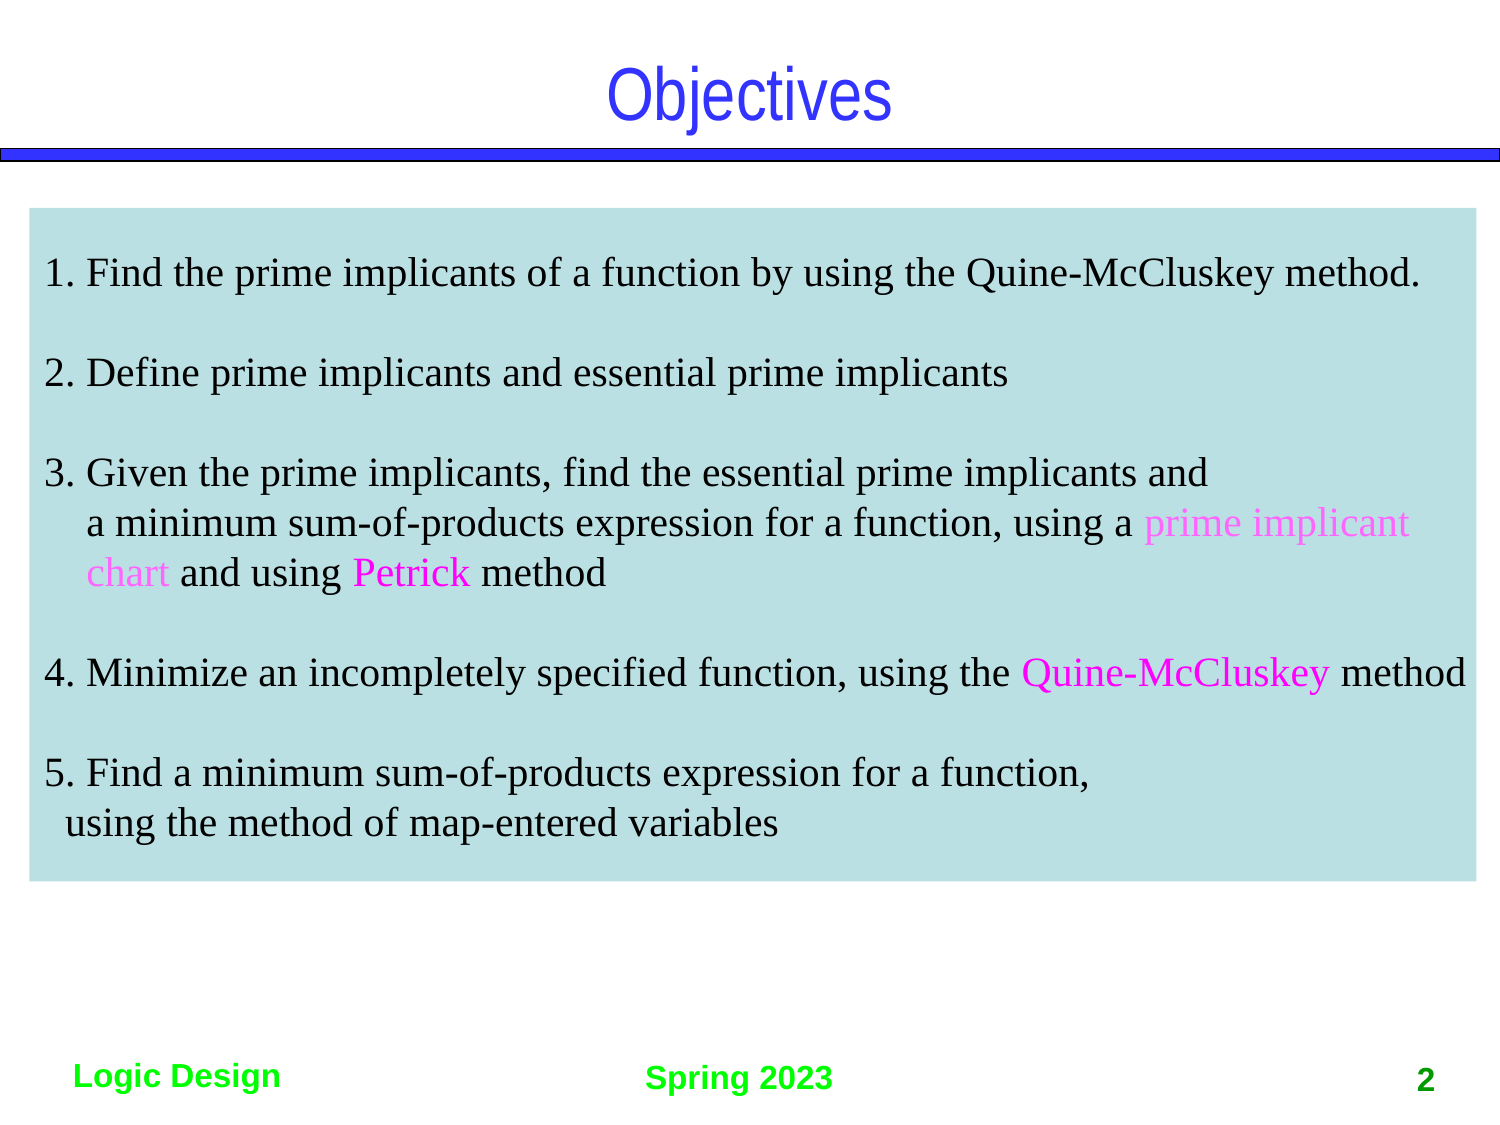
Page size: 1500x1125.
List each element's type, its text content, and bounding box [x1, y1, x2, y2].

text_box 1. Find the prime implicants of a function by using the Quine-McCluskey method. 2. Define prime implicants and essential prime implicants 3. Given the prime implicants, find the essential prime implicants and a minimum sum-of-products expression for a function, using a prime implicant chart and using Petrick method 4. Minimize an incompletely specified function, using the Quine-McCluskey method 5. Find a minimum sum-of-products expression for a function, using the method of map-entered variables [29, 207, 1477, 882]
text_box Objectives [74, 42, 1425, 138]
slide_number 2 [1369, 1034, 1483, 1107]
